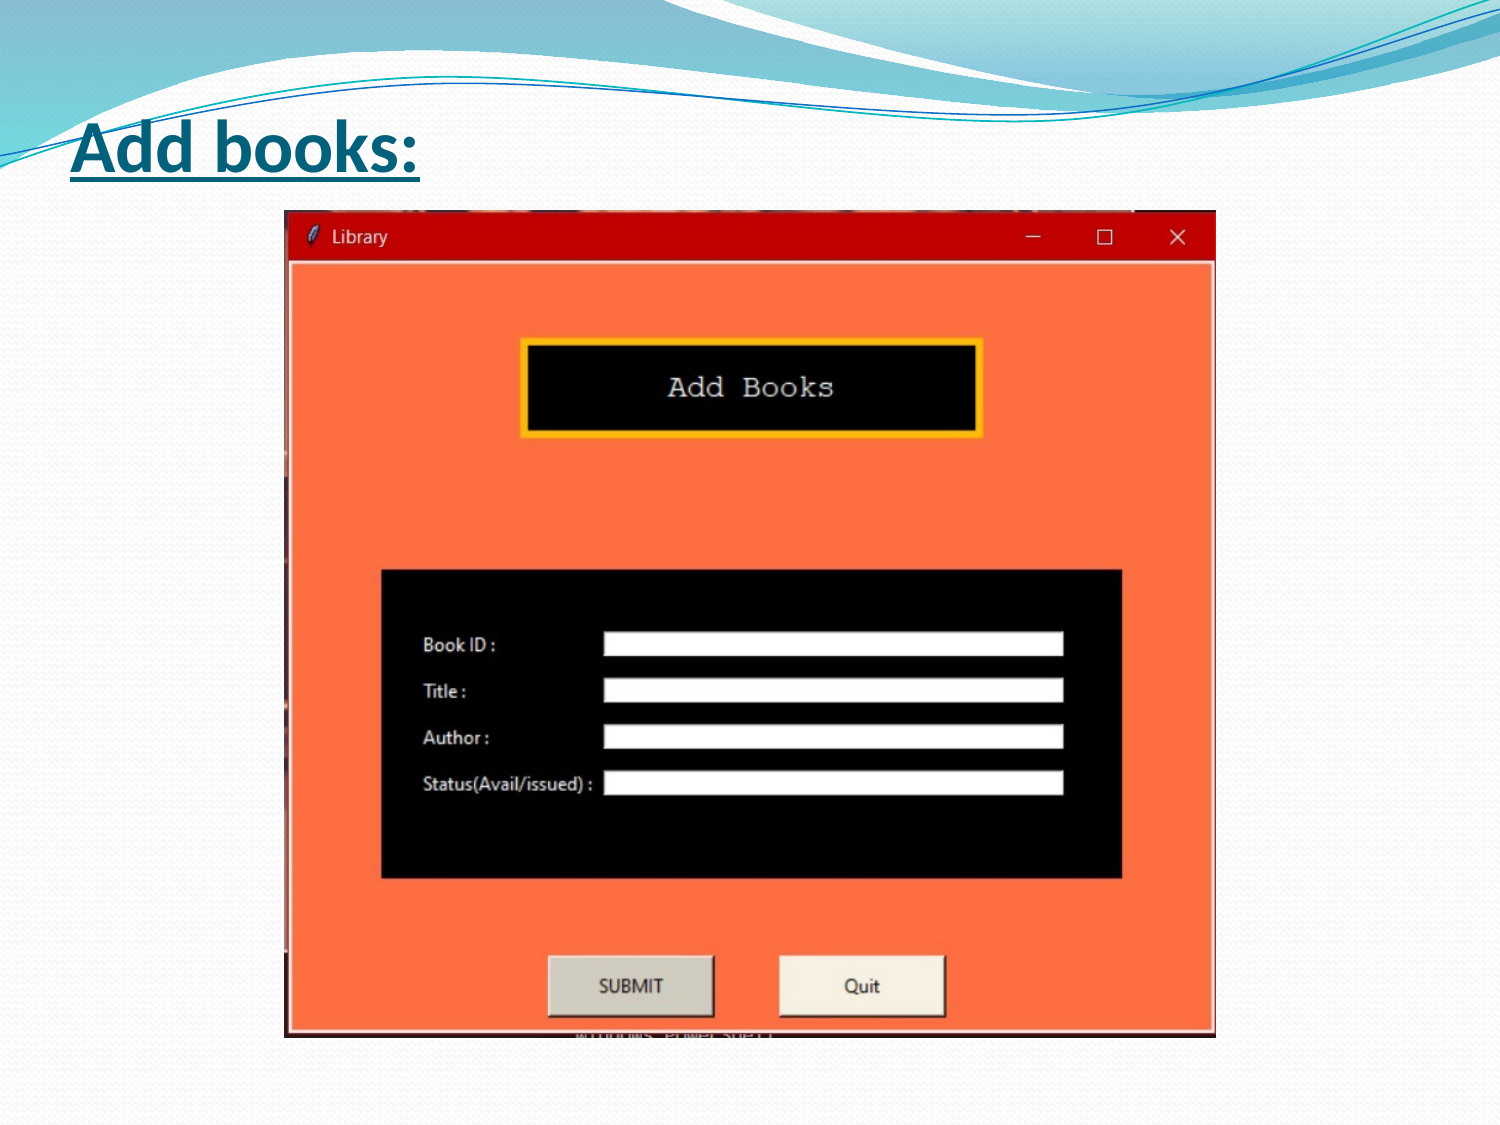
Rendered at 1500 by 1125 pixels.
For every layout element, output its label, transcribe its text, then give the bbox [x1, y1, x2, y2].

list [283, 210, 1216, 1038]
title Add books: [70, 46, 1421, 188]
